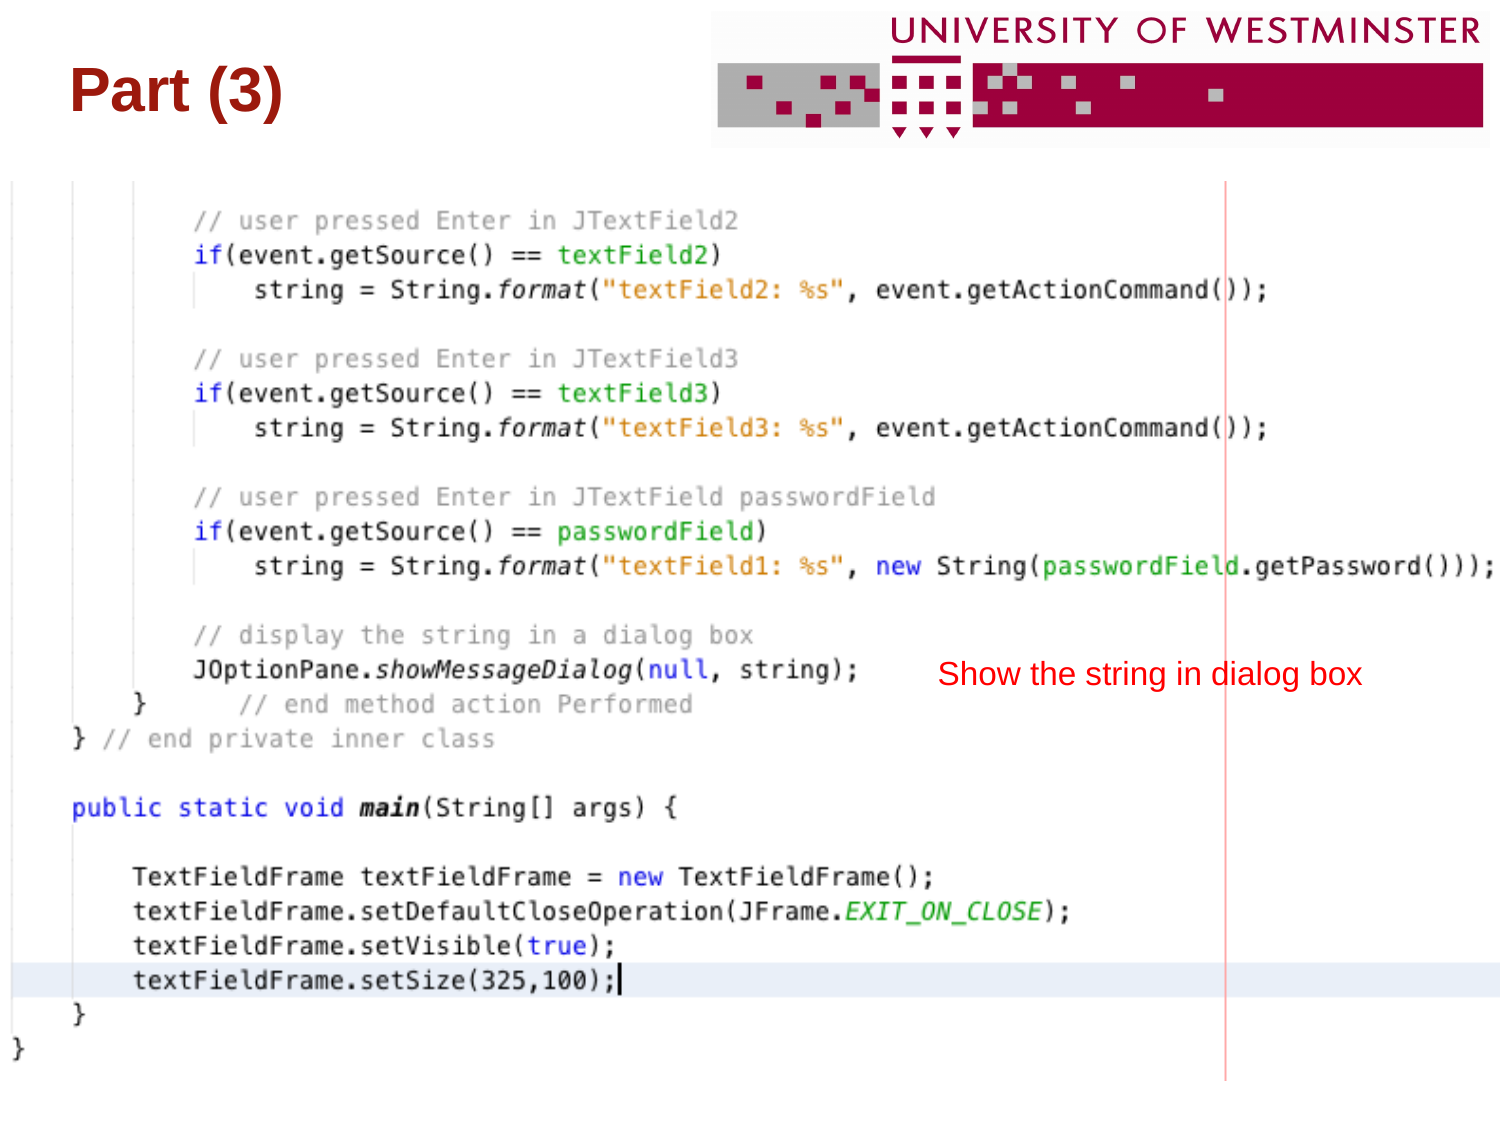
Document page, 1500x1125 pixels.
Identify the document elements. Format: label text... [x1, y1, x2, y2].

title Part (3) [53, 41, 1448, 150]
picture [711, 11, 1490, 148]
picture [0, 181, 1500, 1082]
